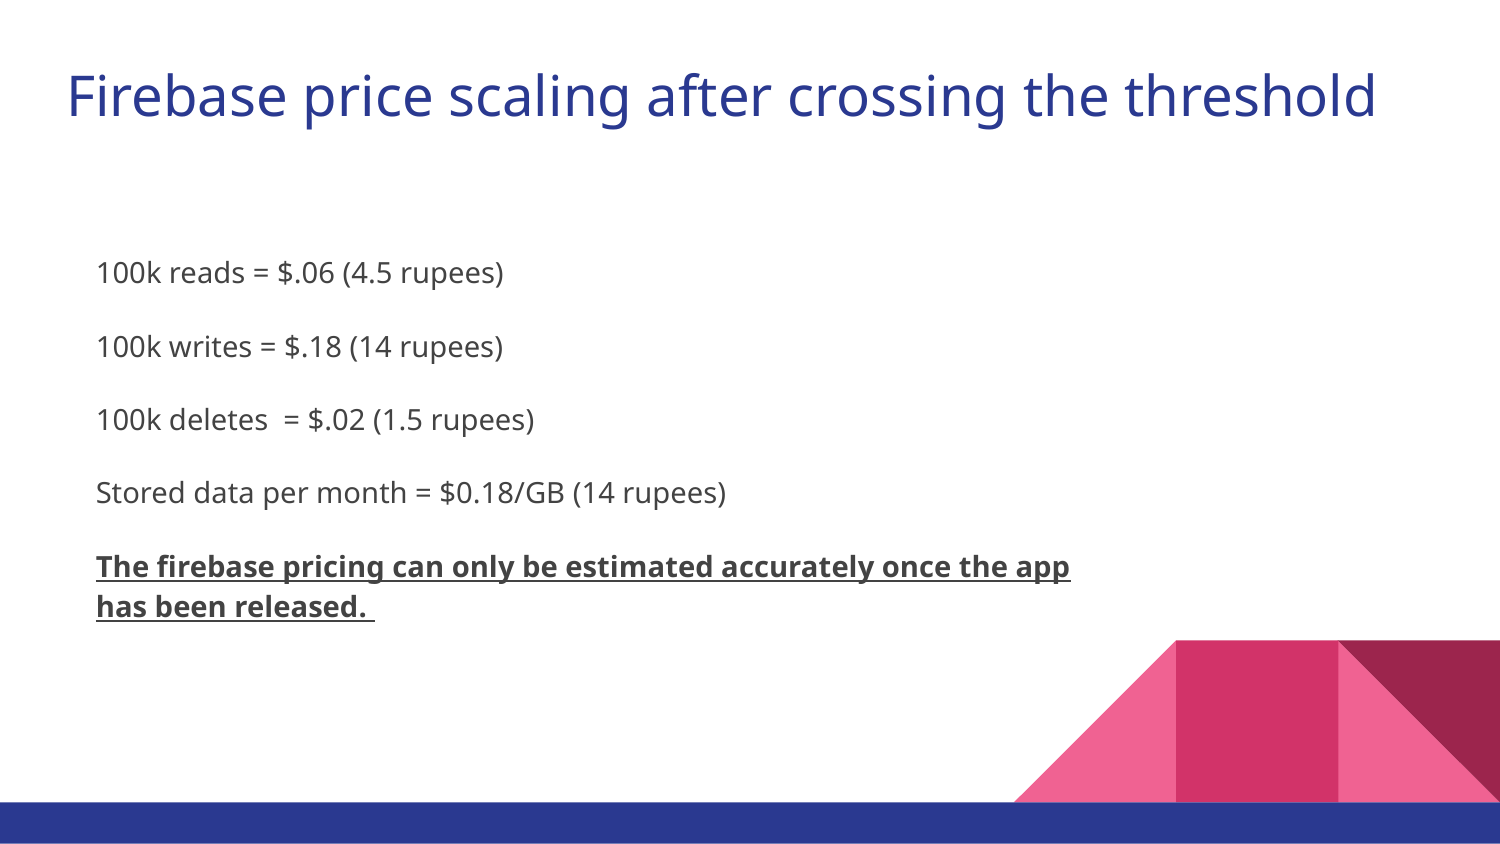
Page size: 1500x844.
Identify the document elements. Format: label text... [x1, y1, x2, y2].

title Firebase price scaling after crossing the threshold [51, 44, 1449, 208]
list 100k reads = $.06 (4.5 rupees) 100k writes = $.18 (14 rupees) 100k deletes = $.02 (1.5 rupees) Stored data per month = $0.18/GB (14 rupees) The firebase pricing can only be estimated accurately once the app has been released. [80, 234, 1115, 782]
